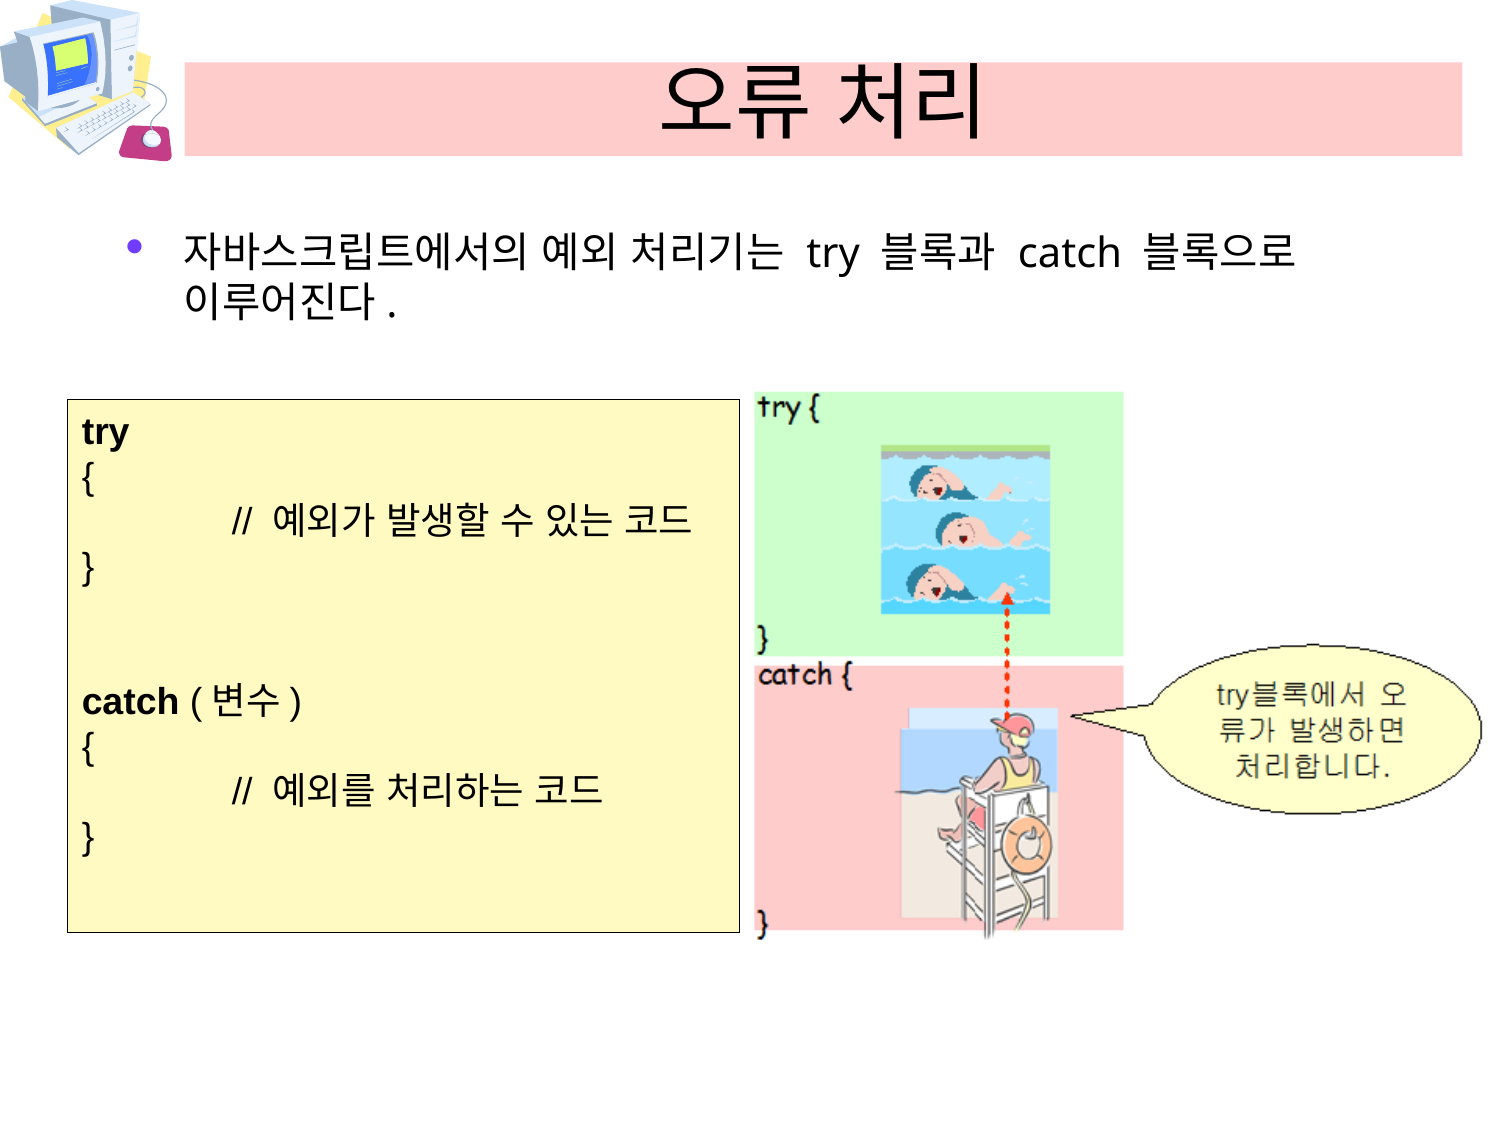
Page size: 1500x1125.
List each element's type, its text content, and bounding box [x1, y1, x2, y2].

list 자바스크립트에서의 예외 처리기는 try 블록과 catch 블록으로 이루어진다. [112, 218, 1460, 399]
picture [738, 377, 1490, 954]
text_box try { // 예외가 발생할 수 있는 코드 } catch (변수) { // 예외를 처리하는 코드 } [67, 399, 733, 933]
title 오류 처리 [184, 62, 1463, 157]
